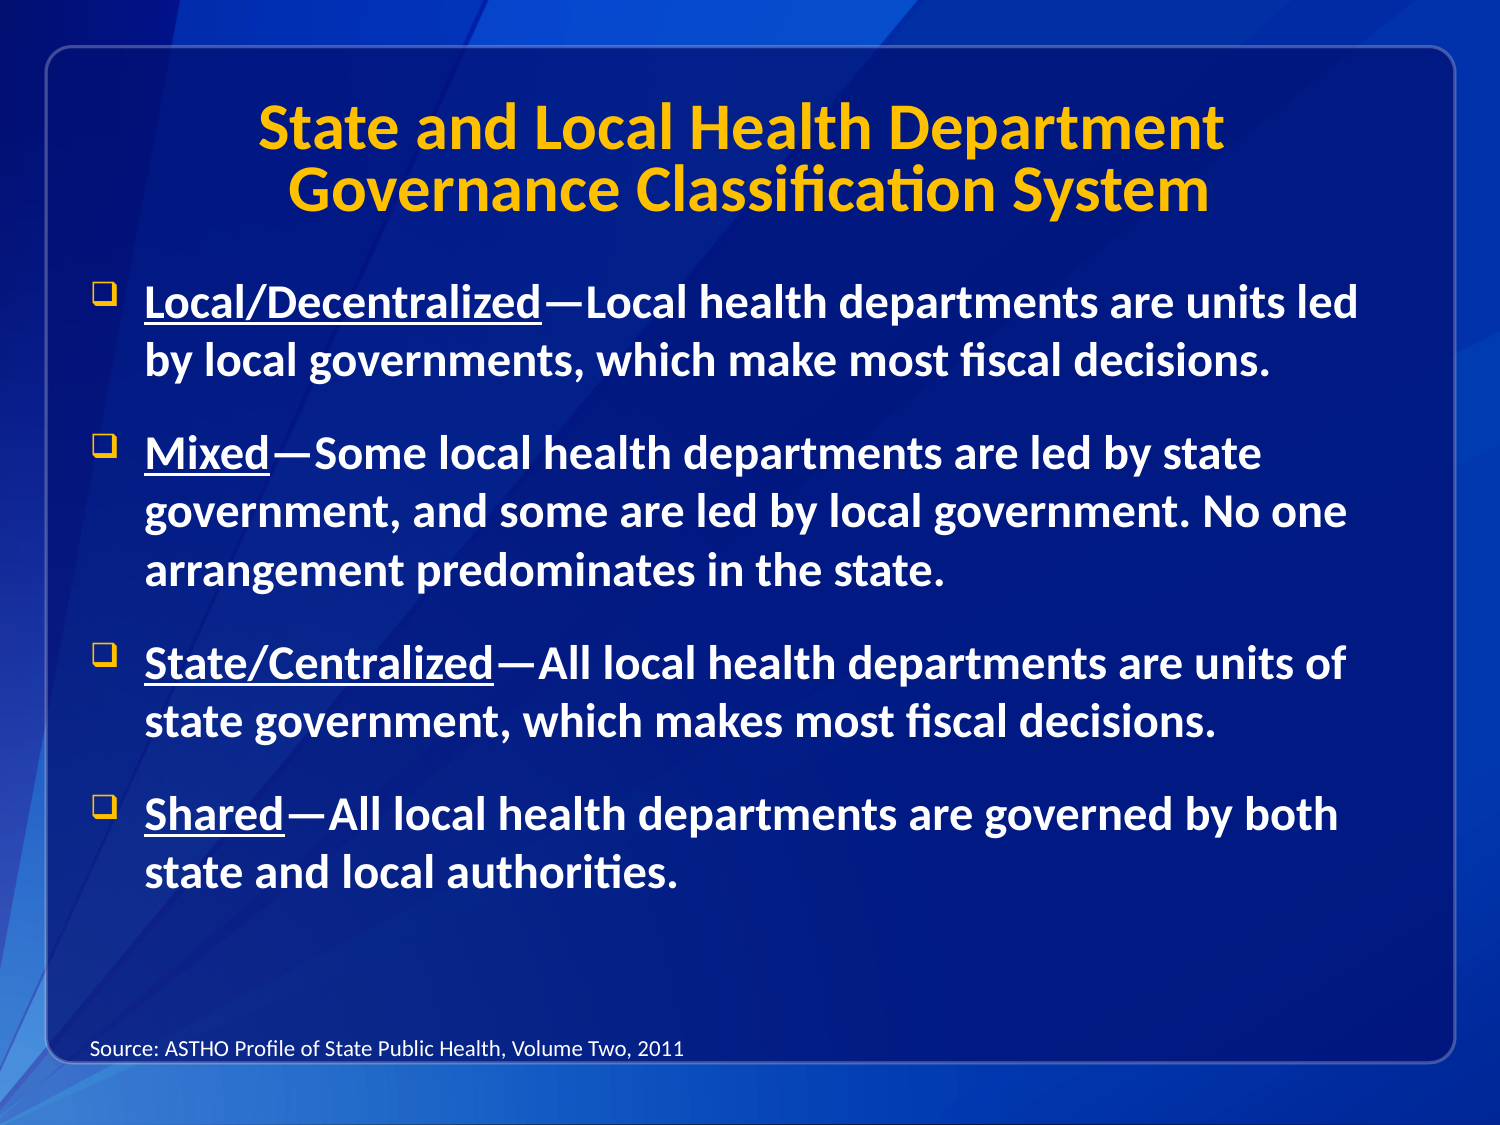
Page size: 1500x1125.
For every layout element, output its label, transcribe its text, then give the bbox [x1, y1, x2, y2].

list Source: ASTHO Profile of State Public Health, Volume Two, 2011 [75, 968, 1425, 1069]
picture [0, 0, 1500, 1125]
list Local/Decentralized—Local health departments are units led by local governments, which make most fiscal decisions. Mixed—Some local health departments are led by state government, and some are led by local government. No one arrangement predominates in the state. State/Centralized—All local health departments are units of state government, which makes most fiscal decisions. Shared—All local health departments are governed by both state and local authorities. [75, 262, 1425, 950]
title State and Local Health Department Governance Classification System [75, 45, 1425, 233]
